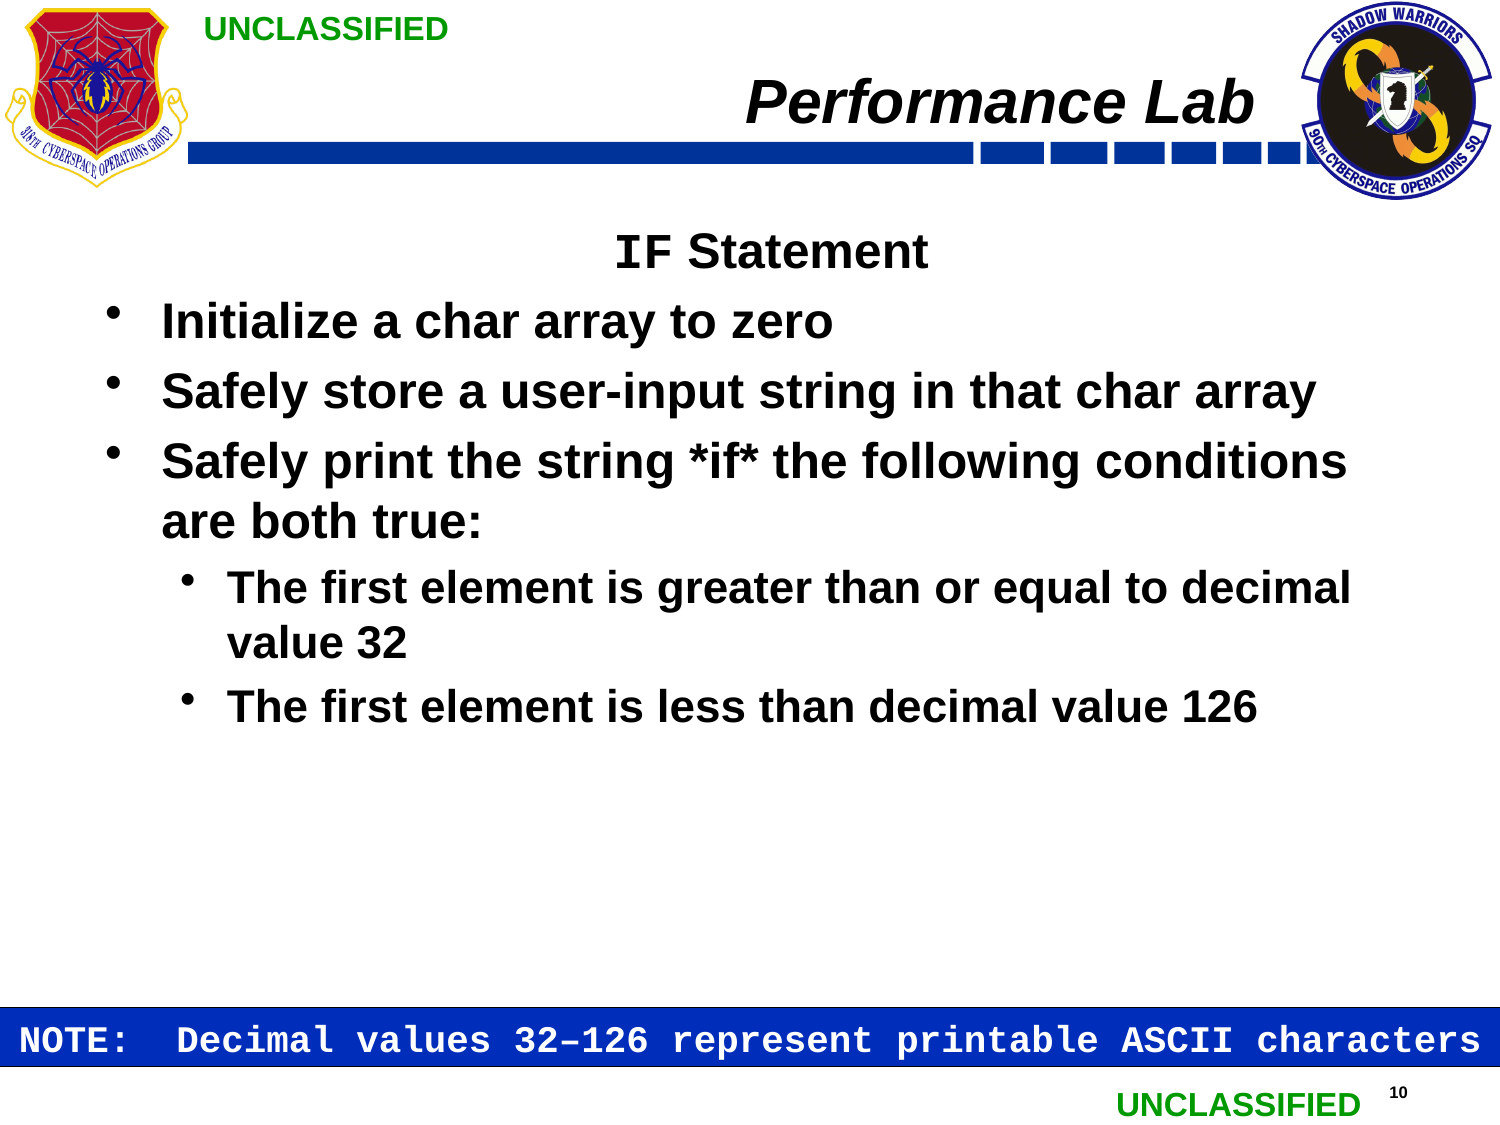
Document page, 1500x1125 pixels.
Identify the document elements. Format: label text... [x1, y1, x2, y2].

title Performance Lab [249, 51, 1288, 142]
picture [1300, 1, 1493, 200]
list IF Statement Initialize a char array to zero Safely store a user-input string in that char array Safely print the string *if* the following conditions are both true: The first element is greater than or equal to decimal value 32 The first element is less than decimal value 126 [90, 211, 1453, 989]
picture [5, 8, 188, 188]
text_box NOTE: Decimal values 32–126 represent printable ASCII characters [0, 1007, 1500, 1067]
